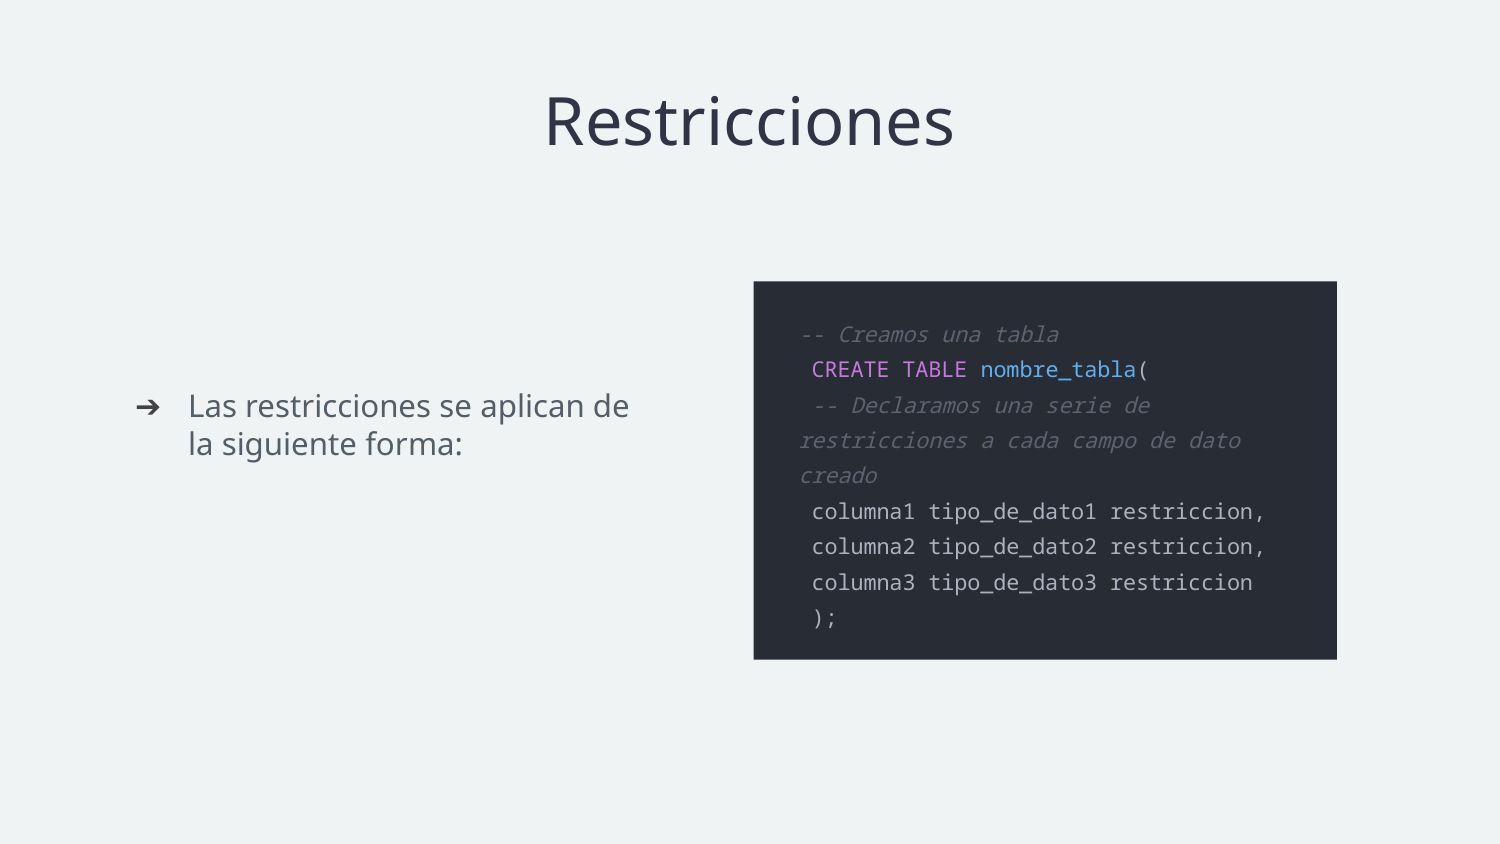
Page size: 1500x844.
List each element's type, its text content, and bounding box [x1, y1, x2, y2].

list Las restricciones se aplican de la siguiente forma: [98, 371, 656, 844]
text_box -- Creamos una tabla CREATE TABLE nombre_tabla( -- Declaramos una serie de restricciones a cada campo de dato creado columna1 tipo_de_dato1 restriccion, columna2 tipo_de_dato2 restriccion, columna3 tipo_de_dato3 restriccion ); [753, 281, 1337, 660]
title Restricciones [116, 63, 1383, 165]
